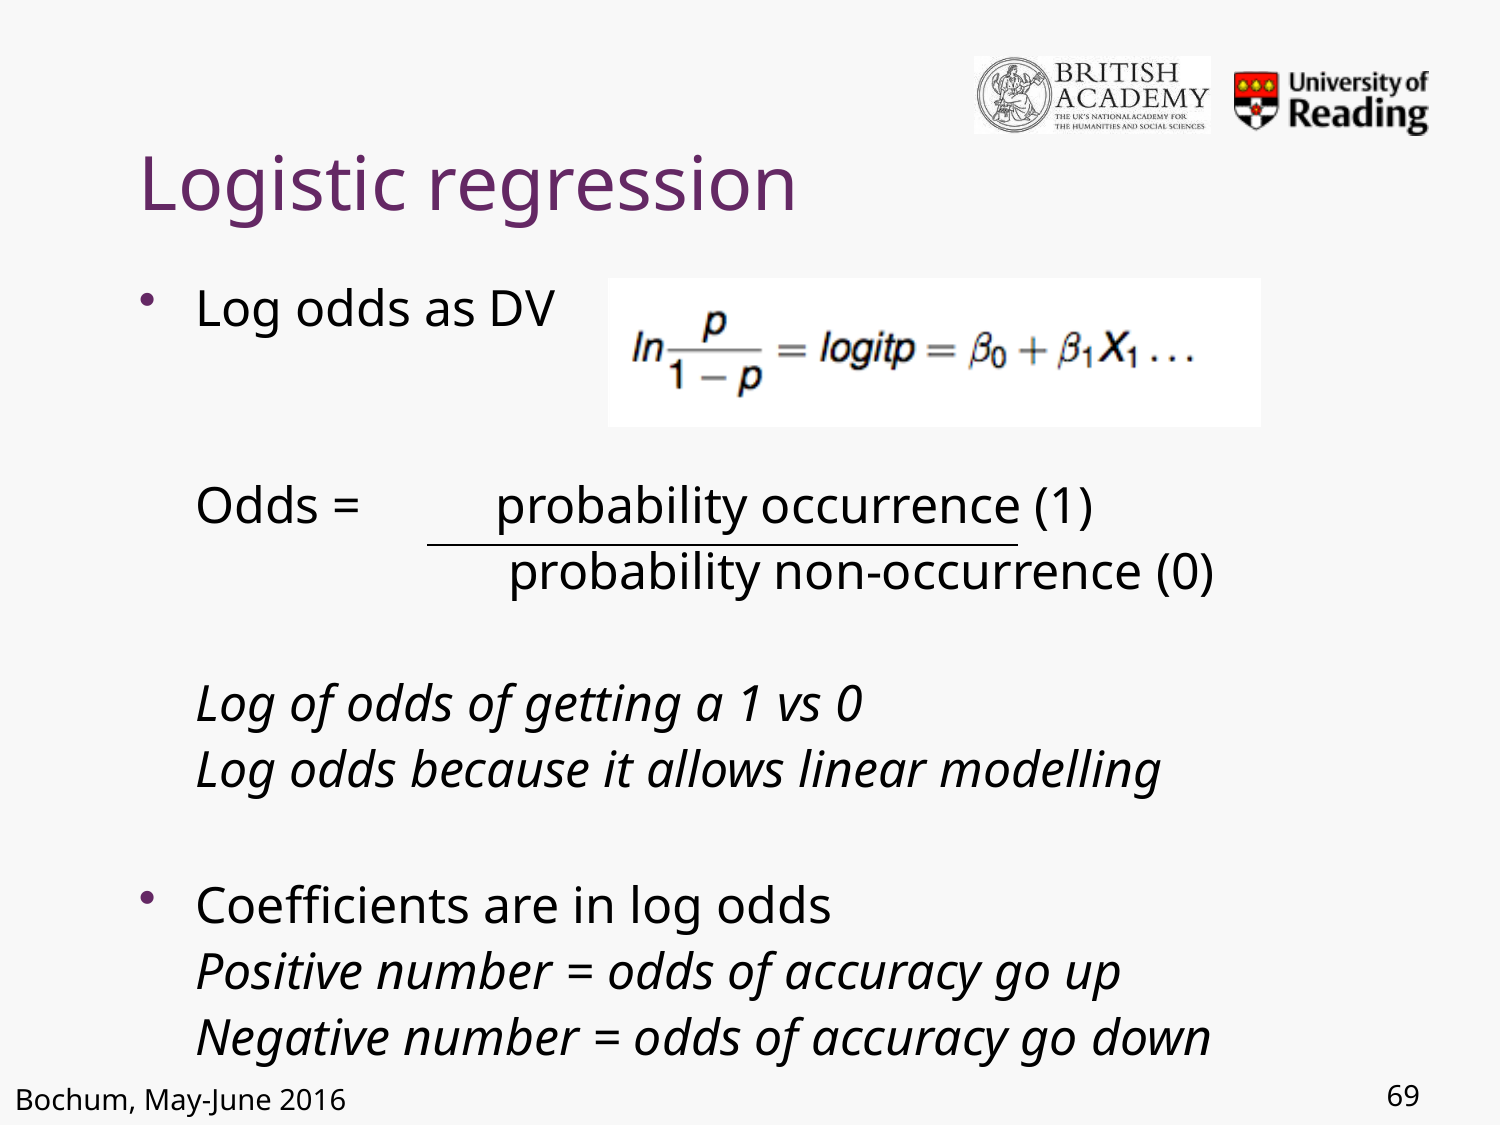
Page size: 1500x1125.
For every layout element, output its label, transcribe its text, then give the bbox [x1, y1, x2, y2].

list Log odds as DV Odds = probability occurrence (1) probability non-occurrence (0) Log of odds of getting a 1 vs 0 Log odds because it allows linear modelling Coefficients are in log odds Positive number = odds of accuracy go up Negative number = odds of accuracy go down [123, 262, 1425, 975]
slide_number 69 [1324, 1069, 1436, 1125]
picture [1234, 71, 1429, 136]
picture [607, 278, 1261, 428]
title Logistic regression [123, 45, 1140, 233]
